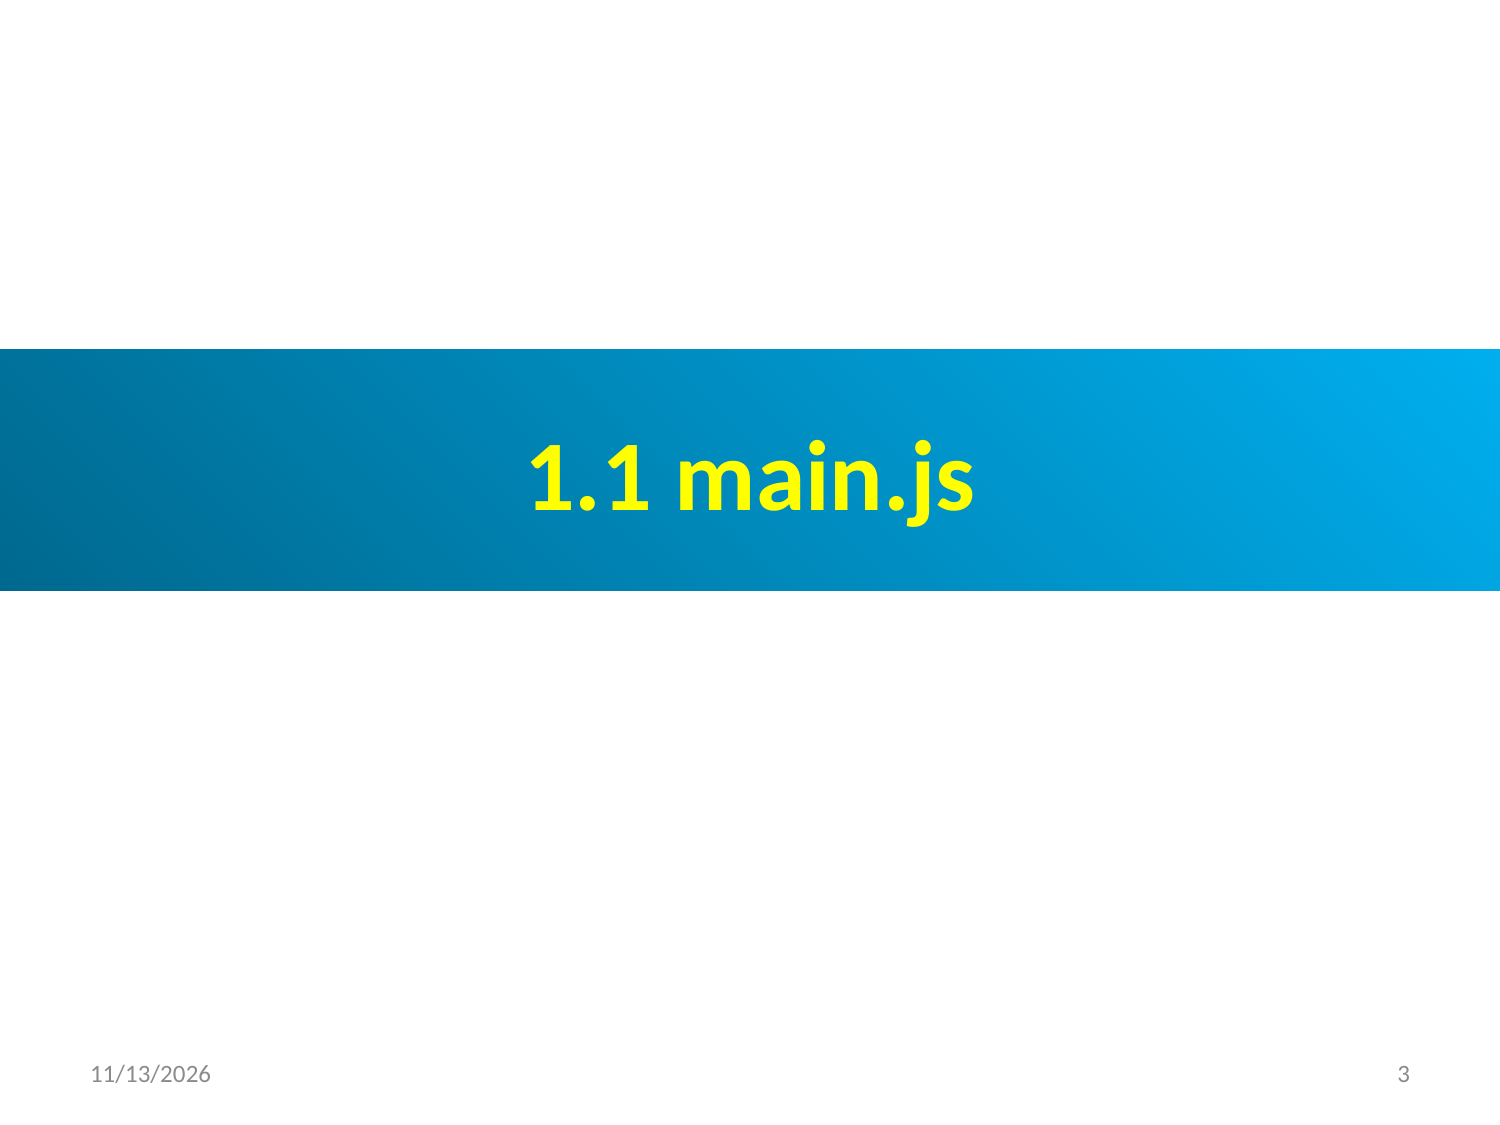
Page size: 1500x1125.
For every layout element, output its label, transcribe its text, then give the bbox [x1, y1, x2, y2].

title 1.1 main.js [0, 349, 1500, 591]
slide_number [75, 1042, 425, 1103]
slide_number 3 [1074, 1042, 1425, 1103]
